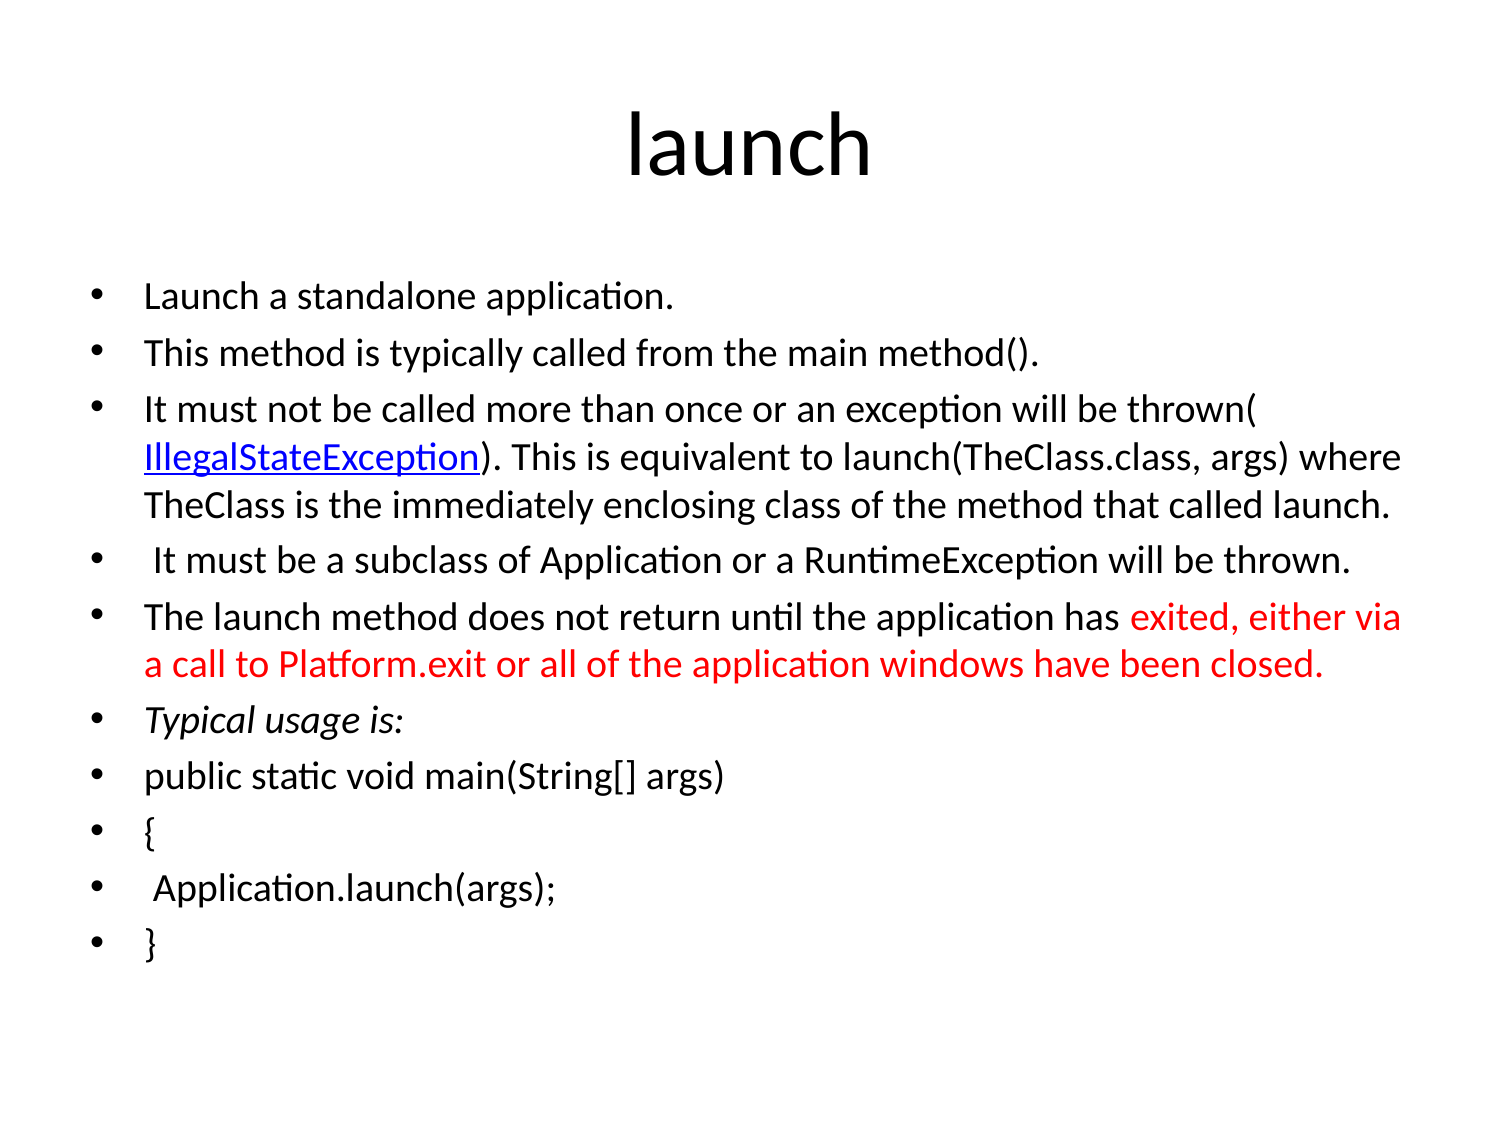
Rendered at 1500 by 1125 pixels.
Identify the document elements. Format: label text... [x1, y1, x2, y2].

list Launch a standalone application. This method is typically called from the main method(). It must not be called more than once or an exception will be thrown(IllegalStateException). This is equivalent to launch(TheClass.class, args) where TheClass is the immediately enclosing class of the method that called launch. It must be a subclass of Application or a RuntimeException will be thrown. The launch method does not return until the application has exited, either via a call to Platform.exit or all of the application windows have been closed. Typical usage is: public static void main(String[] args) { Application.launch(args); } [75, 262, 1425, 1005]
title launch [75, 45, 1425, 233]
